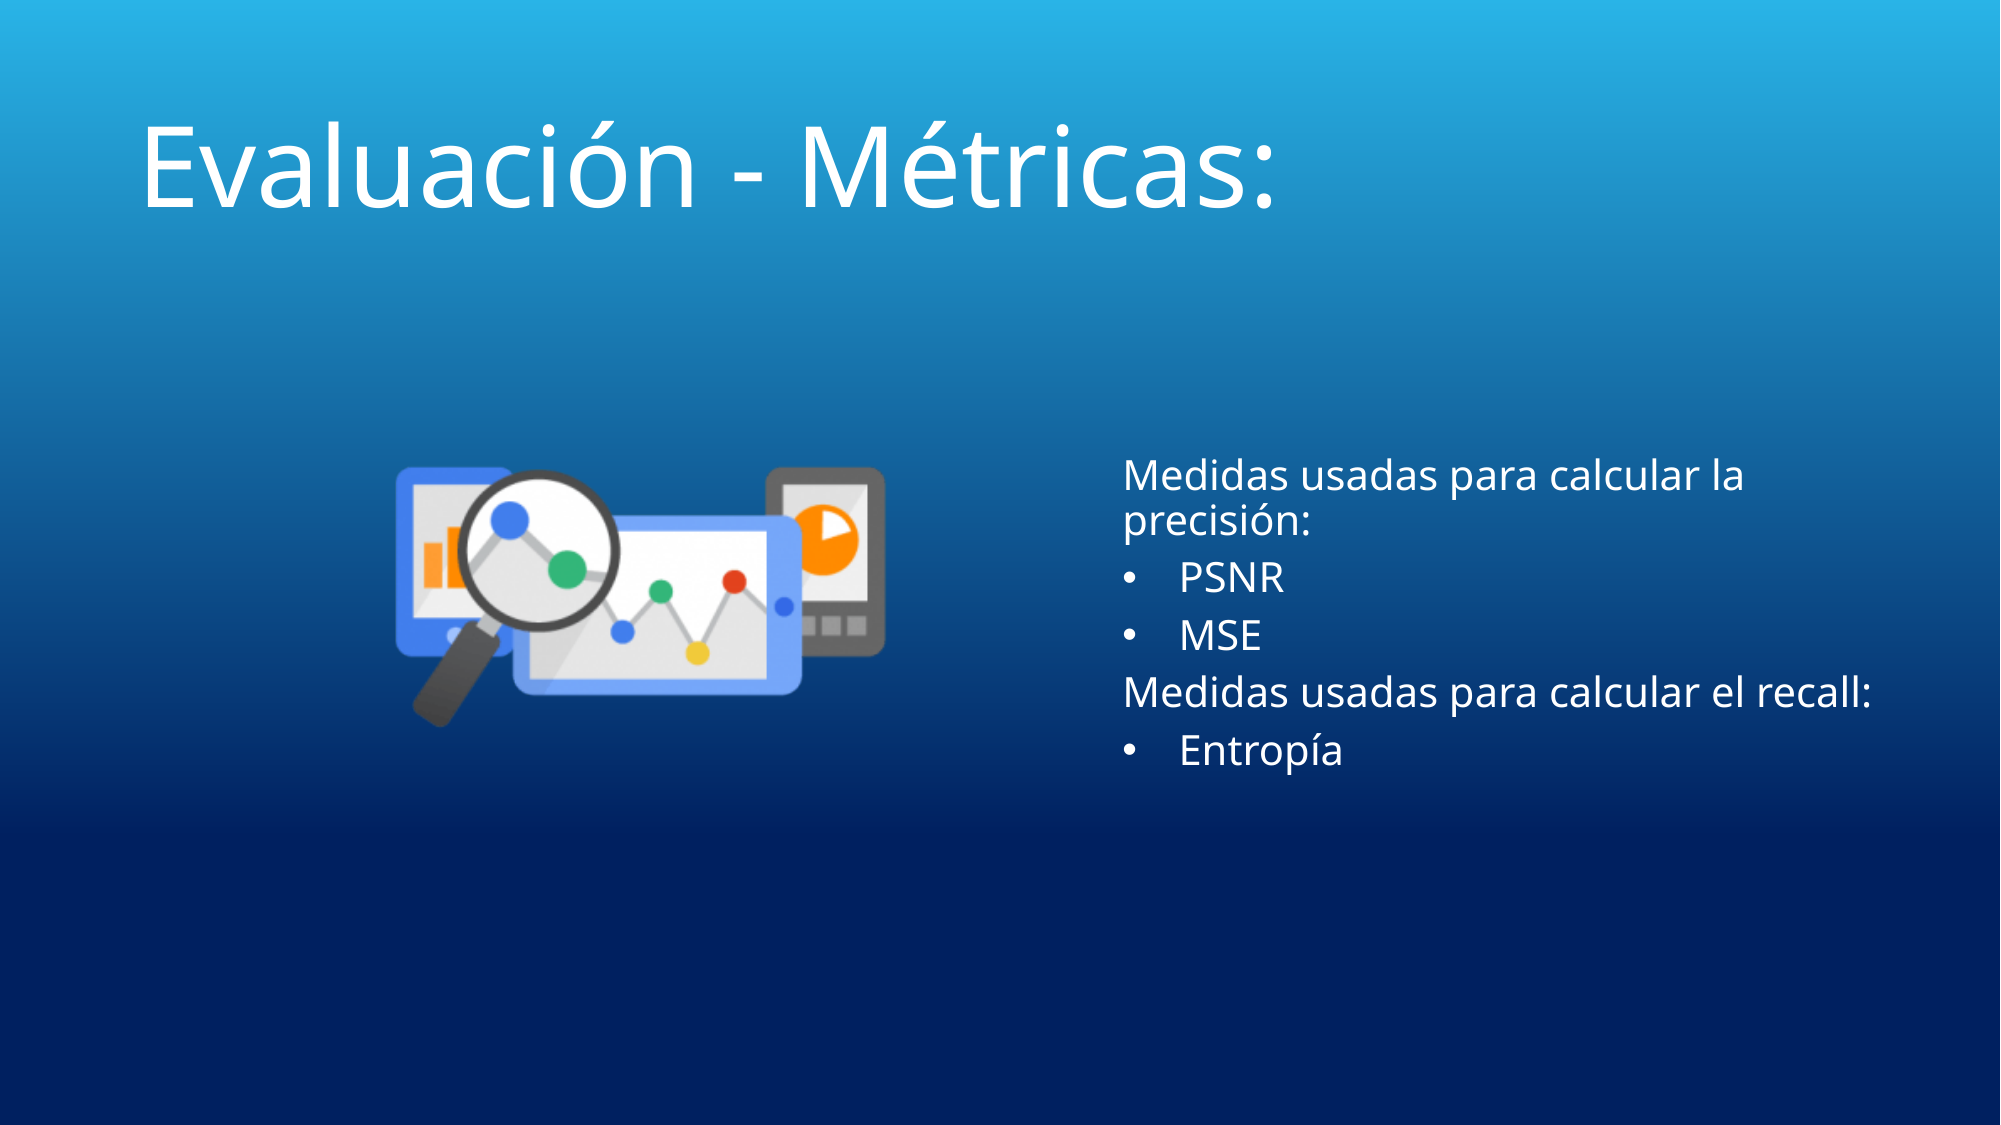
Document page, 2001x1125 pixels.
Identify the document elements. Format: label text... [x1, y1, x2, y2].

text_box Medidas usadas para calcular la precisión: PSNR MSE Medidas usadas para calcular el recall: Entropía [1107, 446, 1957, 838]
title Evaluación - Métricas: [122, 17, 1818, 350]
picture [389, 399, 893, 776]
